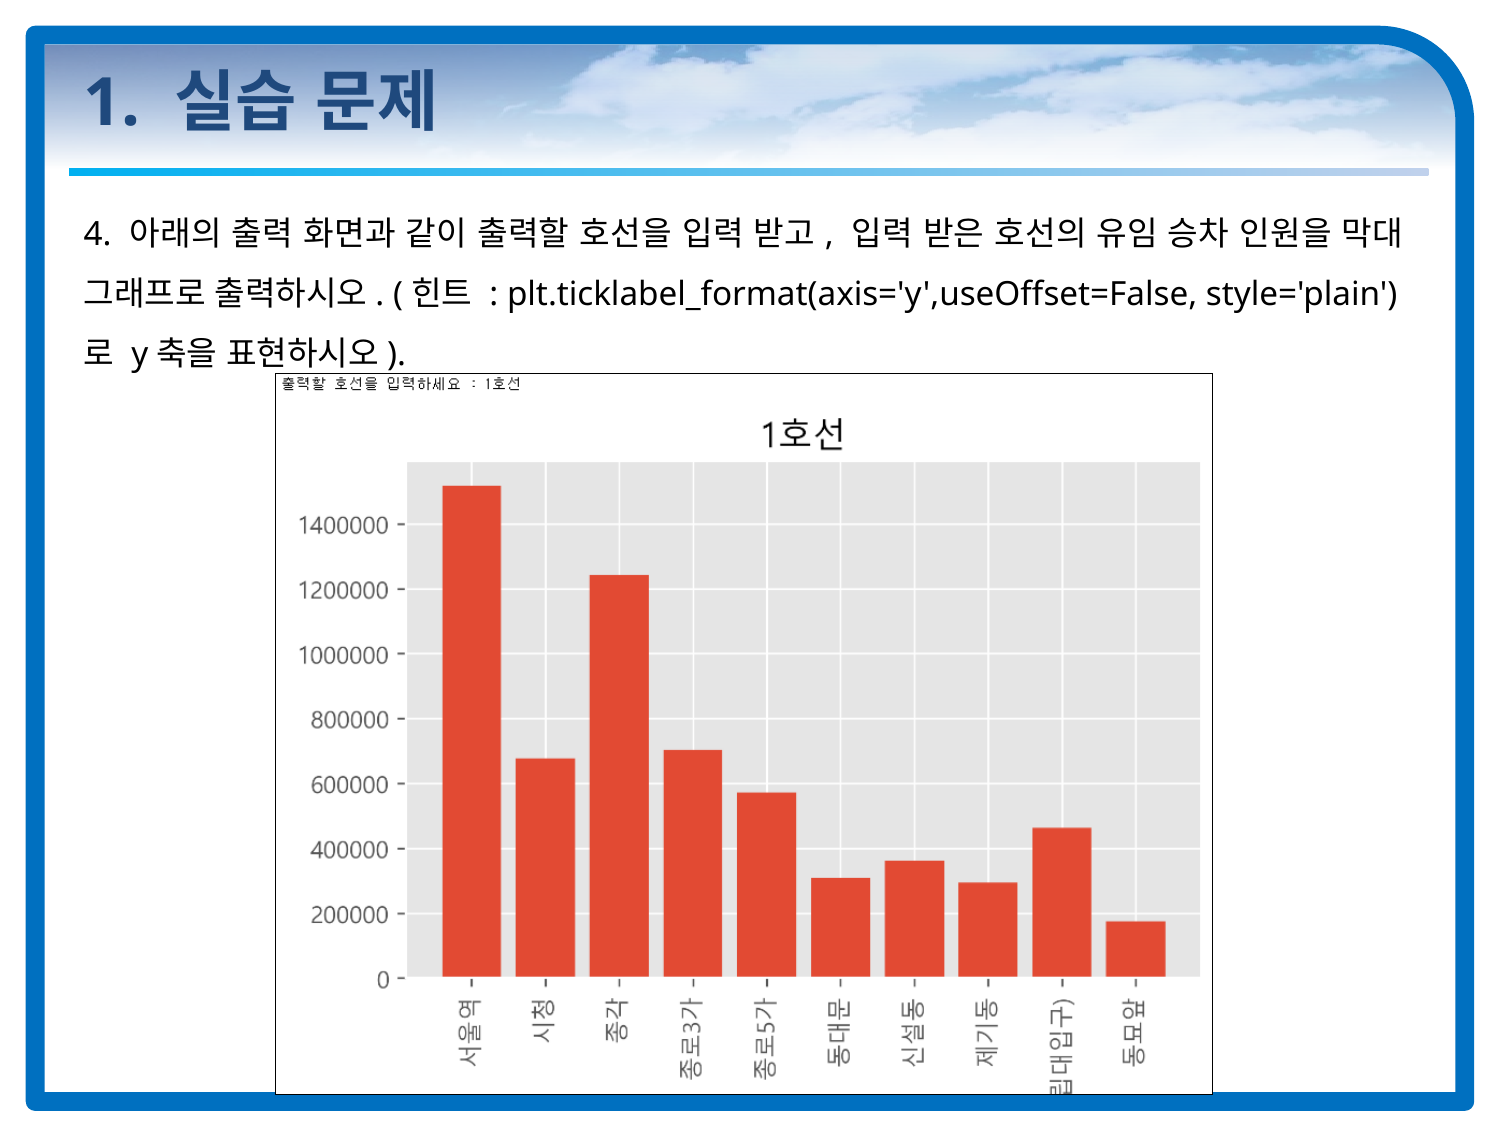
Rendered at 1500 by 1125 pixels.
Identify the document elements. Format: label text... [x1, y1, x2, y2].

title 1. 실습 문제 [68, 35, 1419, 163]
picture [274, 373, 1213, 1095]
list 4. 아래의 출력 화면과 같이 출력할 호선을 입력 받고, 입력 받은 호선의 유임 승차 인원을 막대 그래프로 출력하시오. (힌트 : plt.ticklabel_format(axis='y',useOffset=False, style='plain')로 y축을 표현하시오). [68, 184, 1419, 516]
